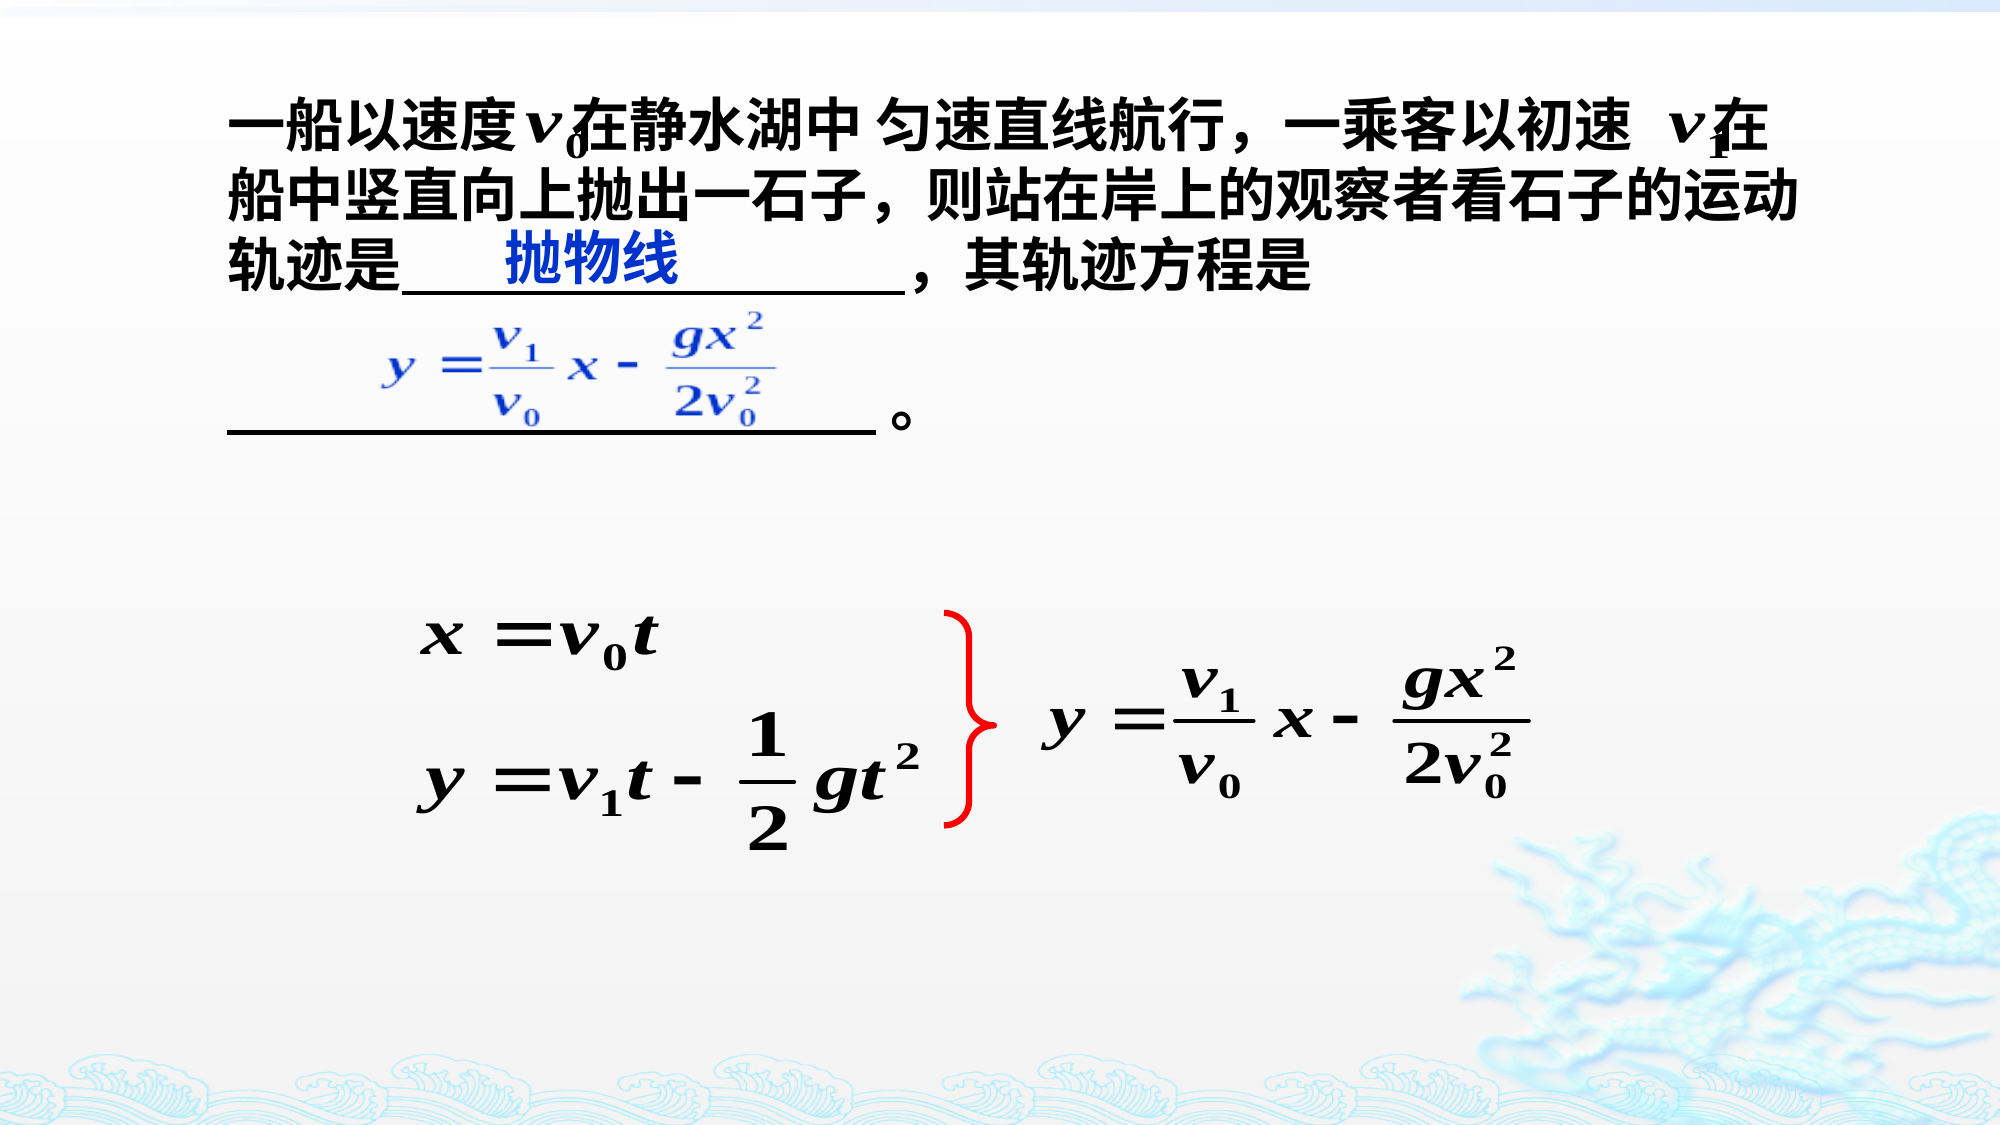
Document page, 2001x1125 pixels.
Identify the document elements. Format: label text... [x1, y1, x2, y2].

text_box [513, 79, 605, 175]
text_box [400, 588, 934, 867]
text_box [1657, 79, 1741, 169]
text_box 一船以速度 在静水湖中 匀速直线航行，一乘客以初速 在船中竖直向上抛出一石子，则站在岸上的观察者看石子的运动轨迹是 ，其轨迹方程是 。 [212, 80, 1839, 446]
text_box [943, 612, 1545, 826]
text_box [369, 213, 785, 437]
